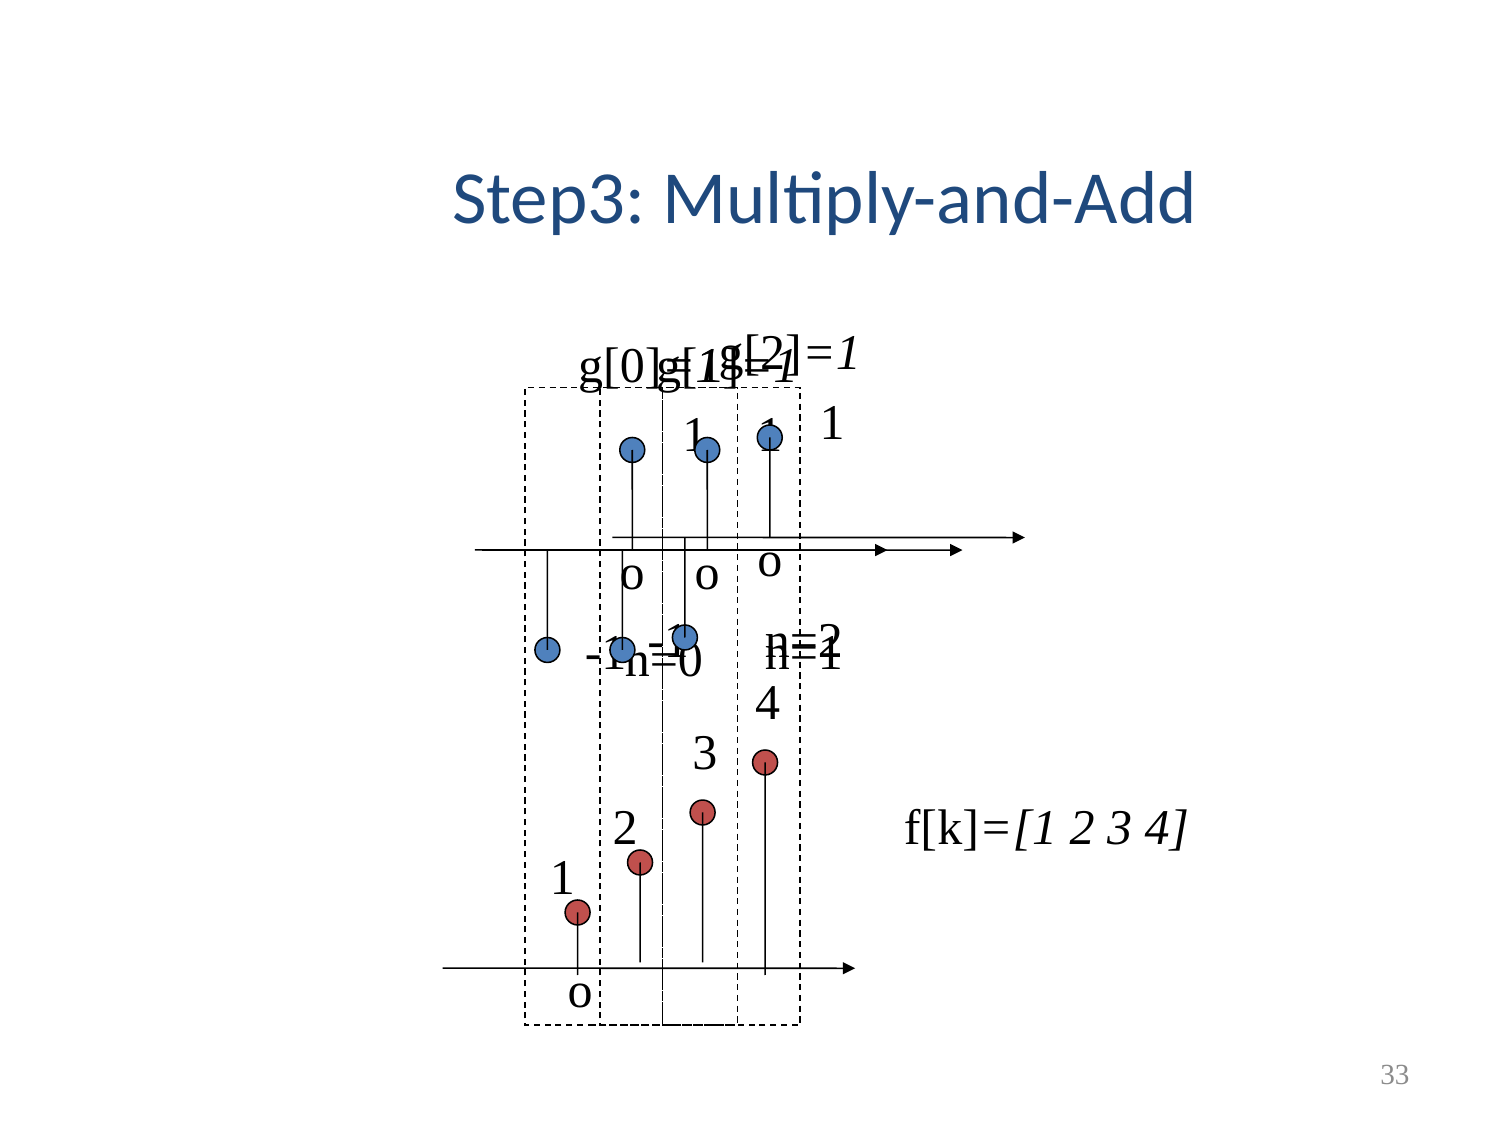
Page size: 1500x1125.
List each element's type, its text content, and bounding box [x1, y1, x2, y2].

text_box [612, 312, 1026, 1026]
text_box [474, 324, 548, 1026]
text_box f[k]=[1 2 3 4] [1029, 787, 1205, 863]
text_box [549, 324, 607, 1026]
slide_number 33 [1074, 1042, 1425, 1103]
text_box Step3: Multiply-and-Add [187, 99, 1463, 288]
